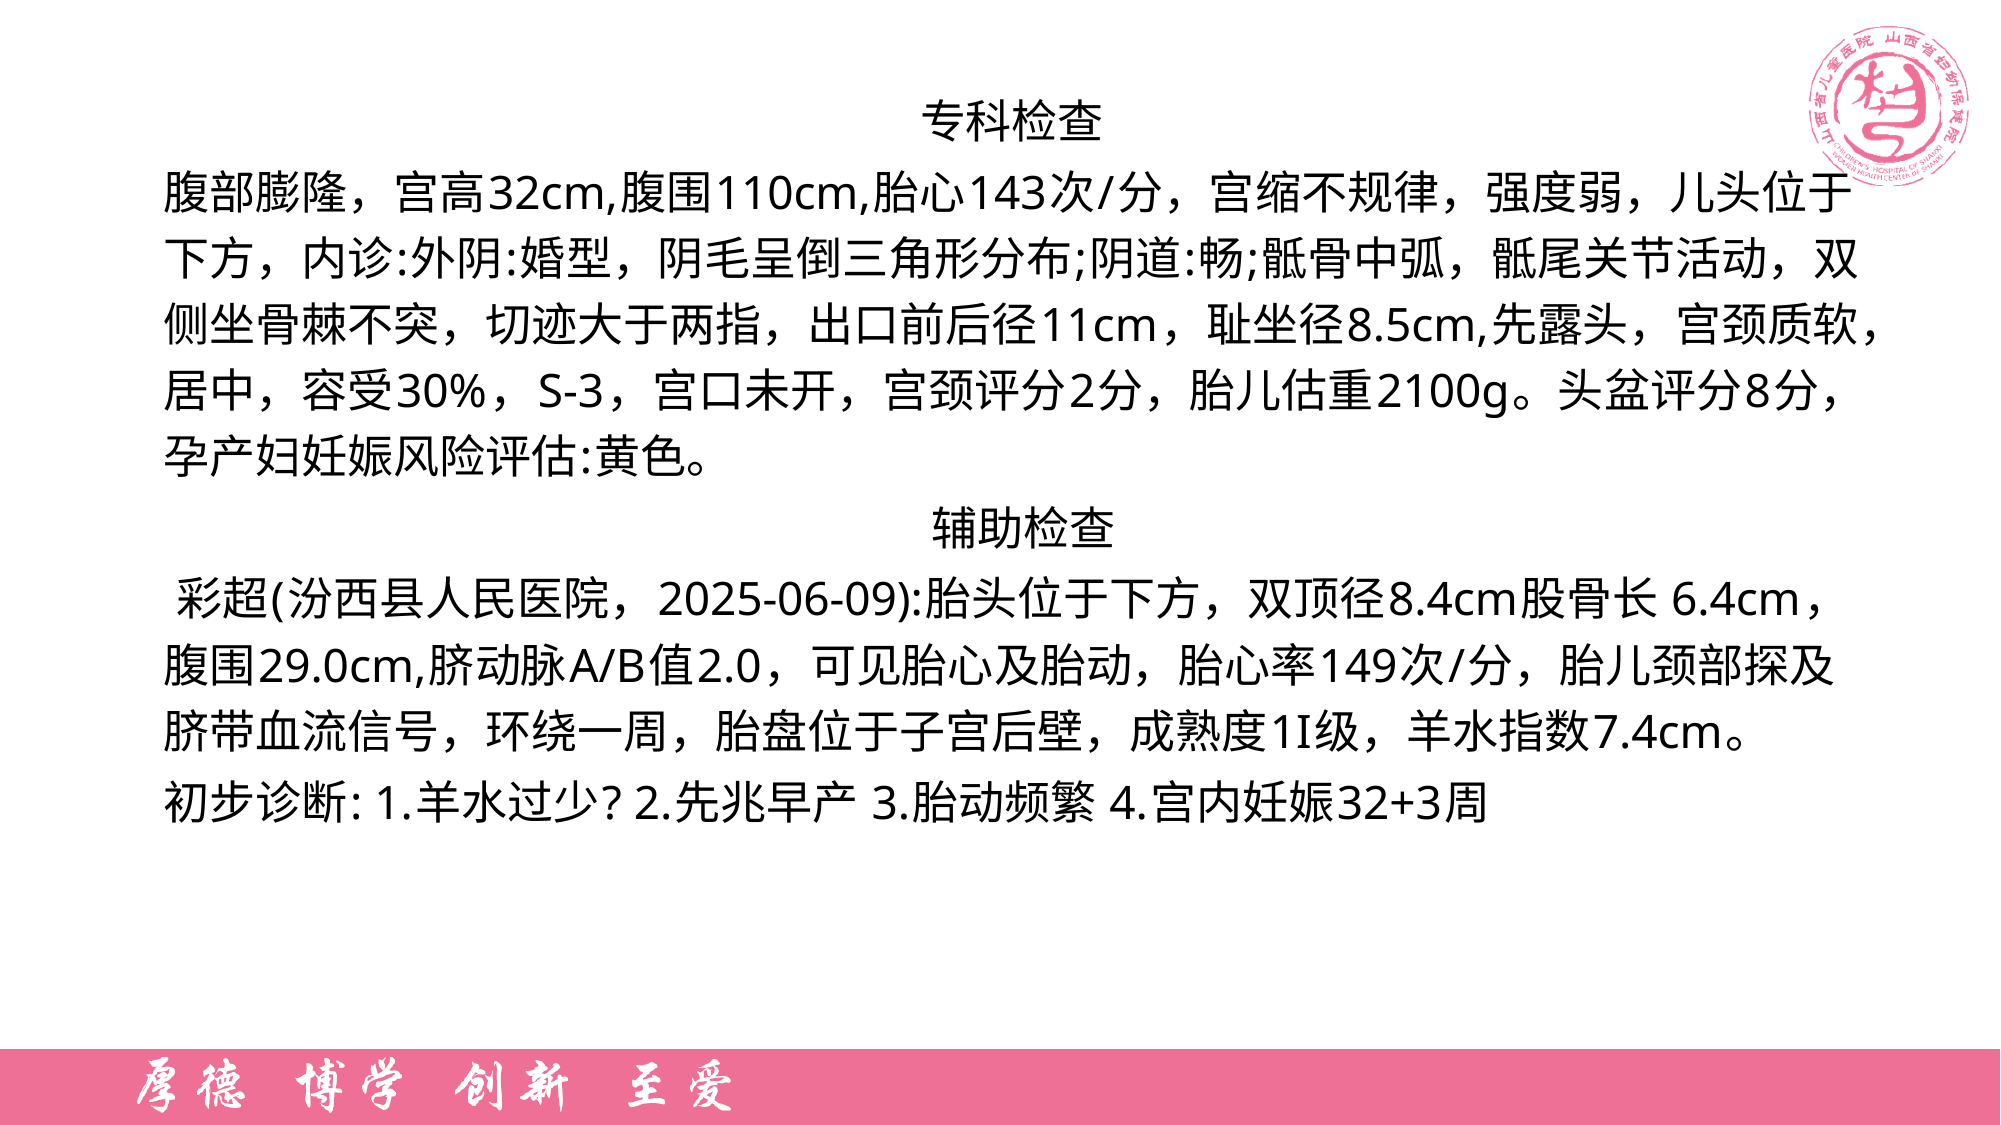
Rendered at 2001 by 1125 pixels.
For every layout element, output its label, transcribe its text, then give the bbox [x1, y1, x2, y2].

picture [1781, 7, 1987, 217]
picture [0, 1049, 2000, 1125]
list 专科检查 腹部膨隆，宫高32cm,腹围110cm,胎心143次/分，宫缩不规律，强度弱，儿头位于下方，内诊:外阴:婚型，阴毛呈倒三角形分布;阴道:畅;骶骨中弧，骶尾关节活动，双侧坐骨棘不突，切迹大于两指，出口前后径11cm，耻坐径8.5cm,先露头，宫颈质软，居中，容受30%，S-3，宫口未开，宫颈评分2分，胎儿估重2100g。头盆评分8分，孕产妇妊娠风险评估:黄色。 辅助检查 彩超(汾西县人民医院，2025-06-09):胎头位于下方，双顶径8.4cm股骨长 6.4cm，腹围29.0cm,脐动脉A/B值2.0，可见胎心及胎动，胎心率149次/分，胎儿颈部探及脐带血流信号，环绕一周，胎盘位于子宫后壁，成熟度1I级，羊水指数7.4cm。 初步诊断: 1.羊水过少? 2.先兆早产 3.胎动频繁 4.宫内妊娠32+3周 [114, 74, 1886, 874]
